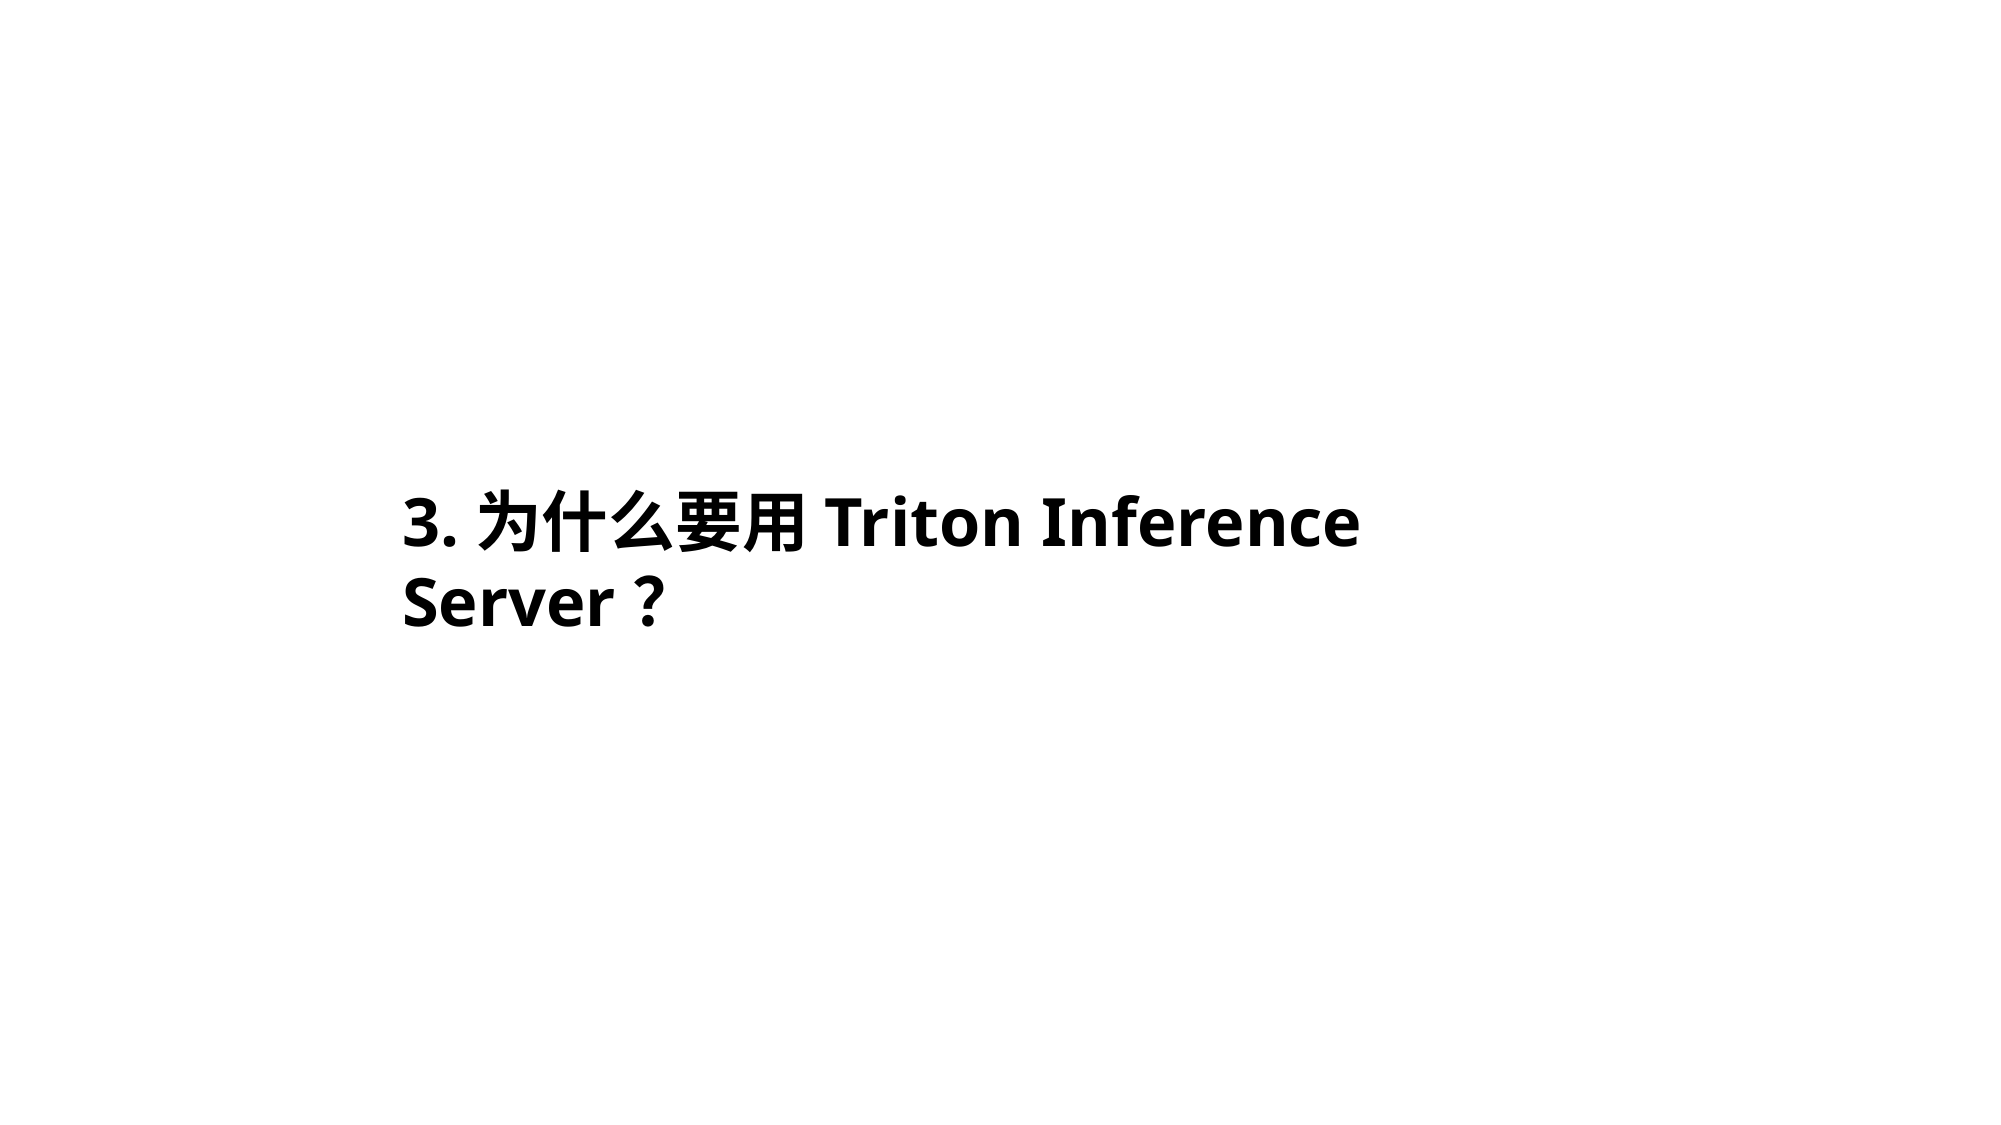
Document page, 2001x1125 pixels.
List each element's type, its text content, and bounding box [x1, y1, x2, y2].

text_box 3.为什么要用Triton Inference Server？ [387, 472, 1653, 648]
